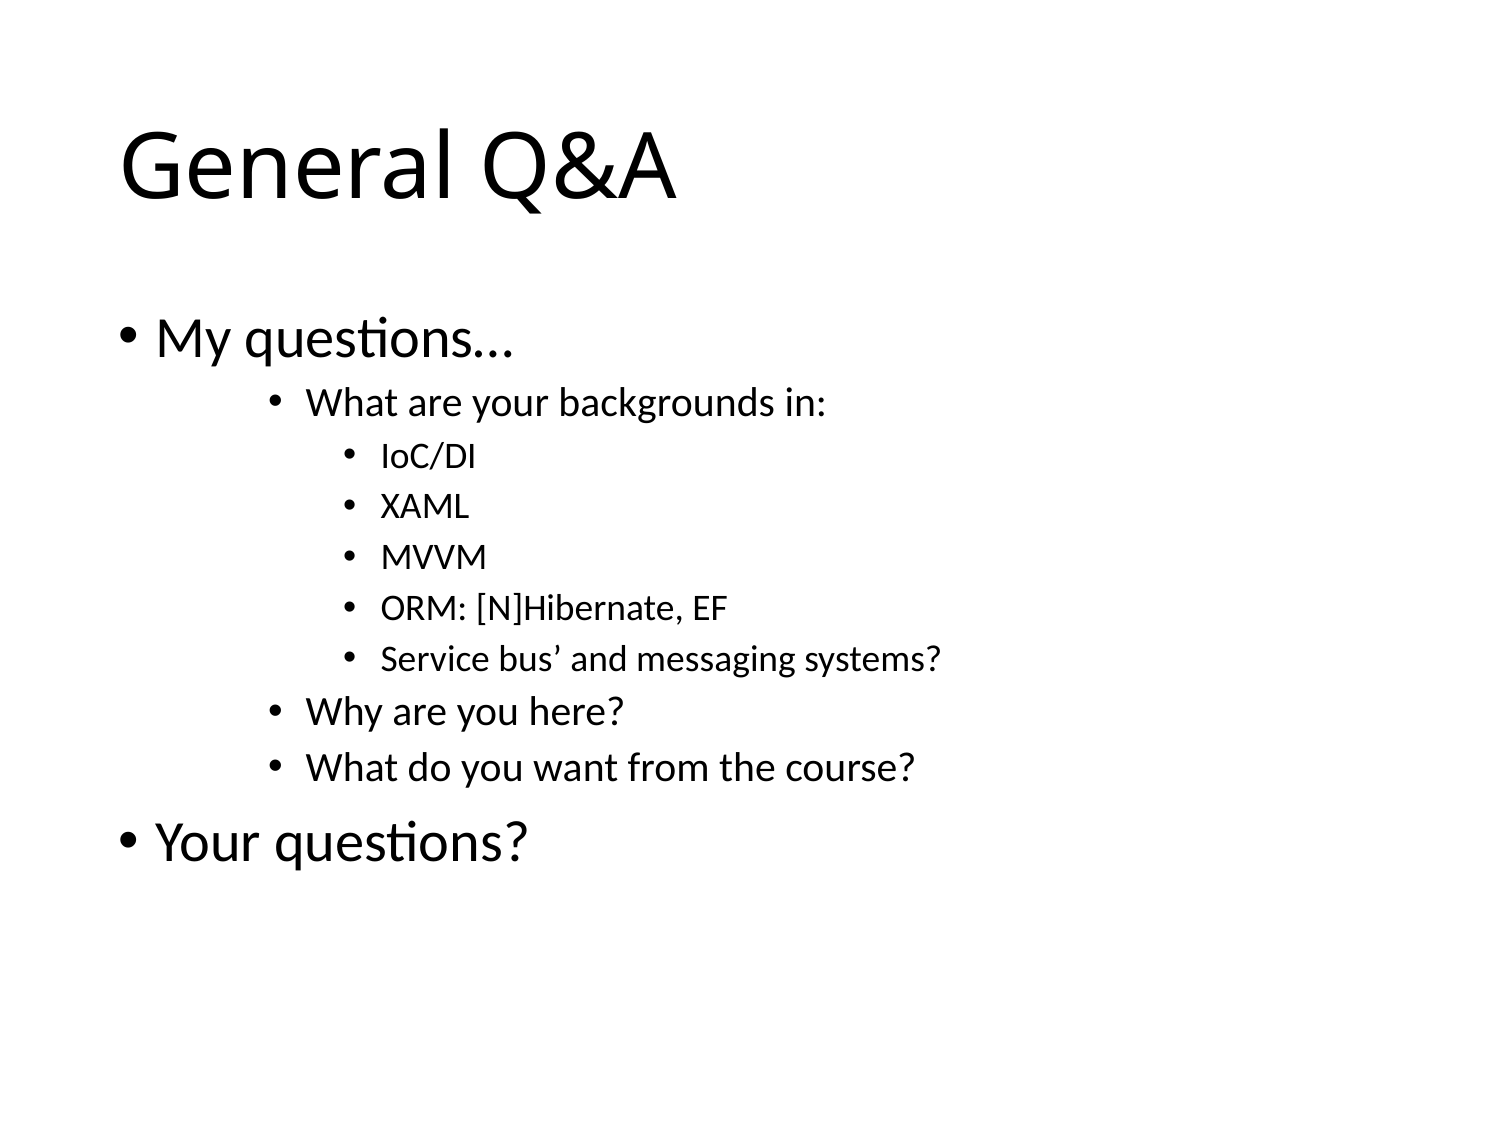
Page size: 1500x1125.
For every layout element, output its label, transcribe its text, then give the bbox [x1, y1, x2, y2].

list My questions… What are your backgrounds in: IoC/DI XAML MVVM ORM: [N]Hibernate, EF Service bus’ and messaging systems? Why are you here? What do you want from the course? Your questions? [103, 299, 1397, 1014]
title General Q&A [103, 59, 1397, 278]
